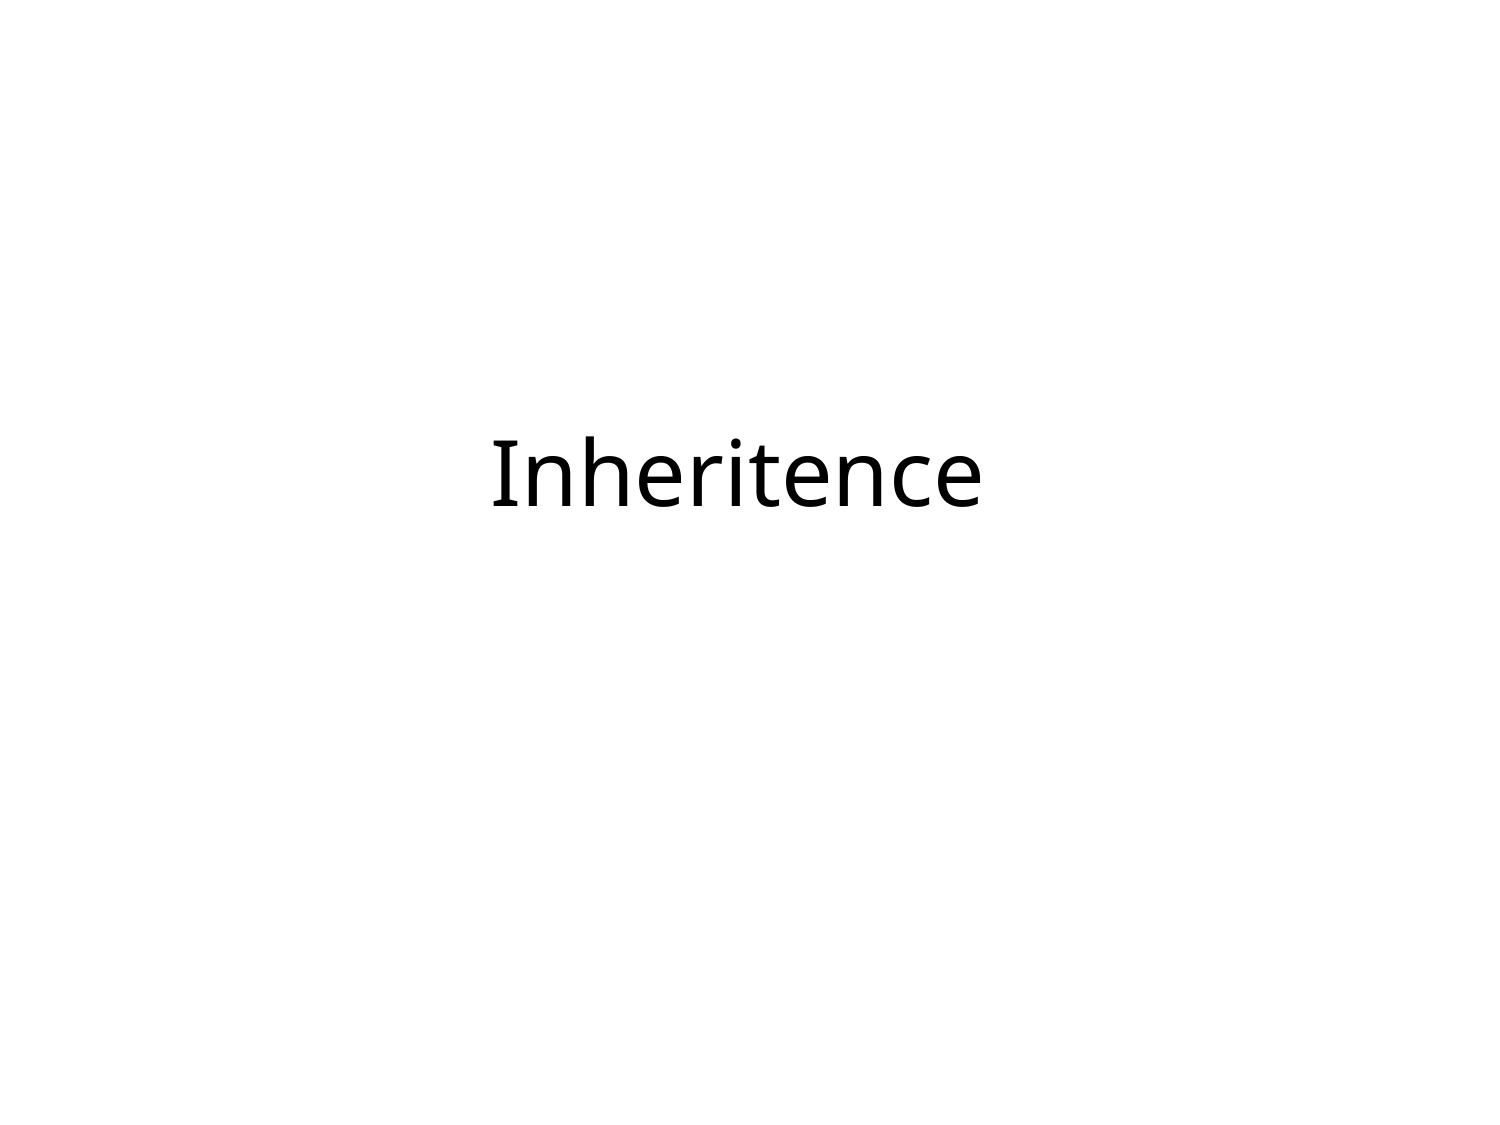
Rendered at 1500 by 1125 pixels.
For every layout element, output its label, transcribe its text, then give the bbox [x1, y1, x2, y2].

title Inheritence [112, 349, 1388, 591]
